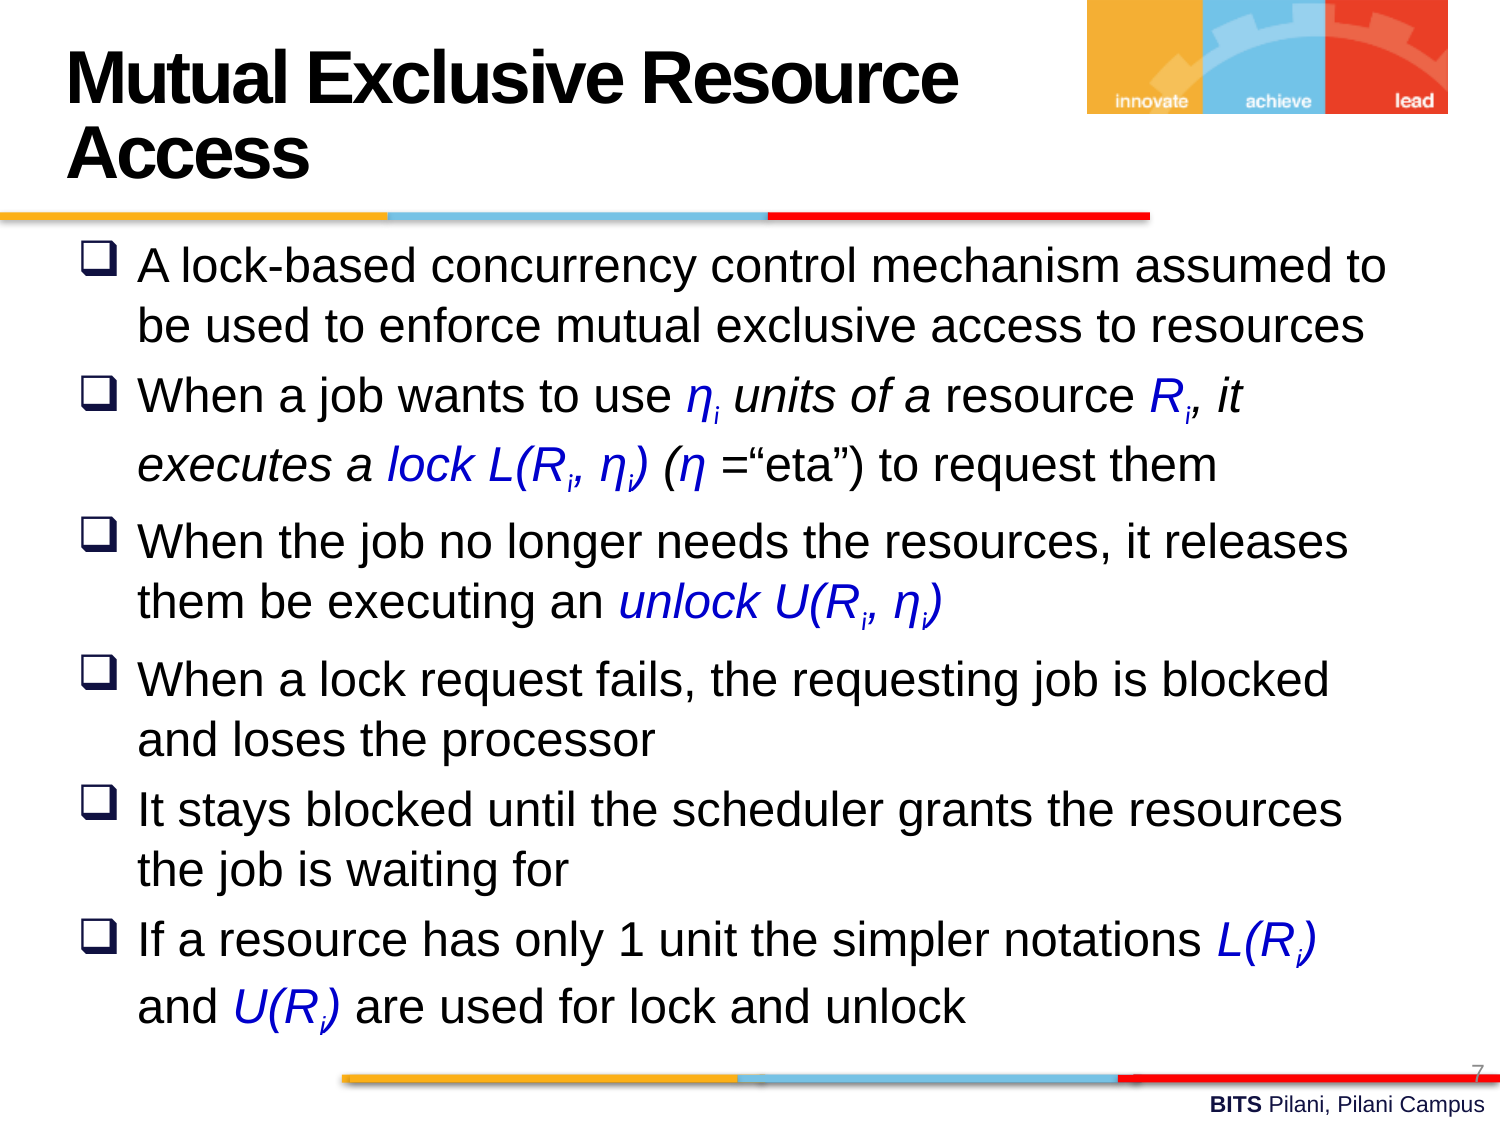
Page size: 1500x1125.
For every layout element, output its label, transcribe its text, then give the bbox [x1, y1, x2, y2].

list Mutual Exclusive Resource Access [49, 24, 1088, 213]
list A lock-based concurrency control mechanism assumed to be used to enforce mutual exclusive access to resources When a job wants to use ηi units of a resource Ri, it executes a lock L(Ri, ηi) (η =“eta”) to request them When the job no longer needs the resources, it releases them be executing an unlock U(Ri, ηi) When a lock request fails, the requesting job is blocked and loses the processor It stays blocked until the scheduler grants the resources the job is waiting for If a resource has only 1 unit the simpler notations L(Ri) and U(Ri) are used for lock and unlock [62, 224, 1413, 1076]
slide_number 7 [1149, 1042, 1500, 1103]
picture [1087, 0, 1448, 114]
